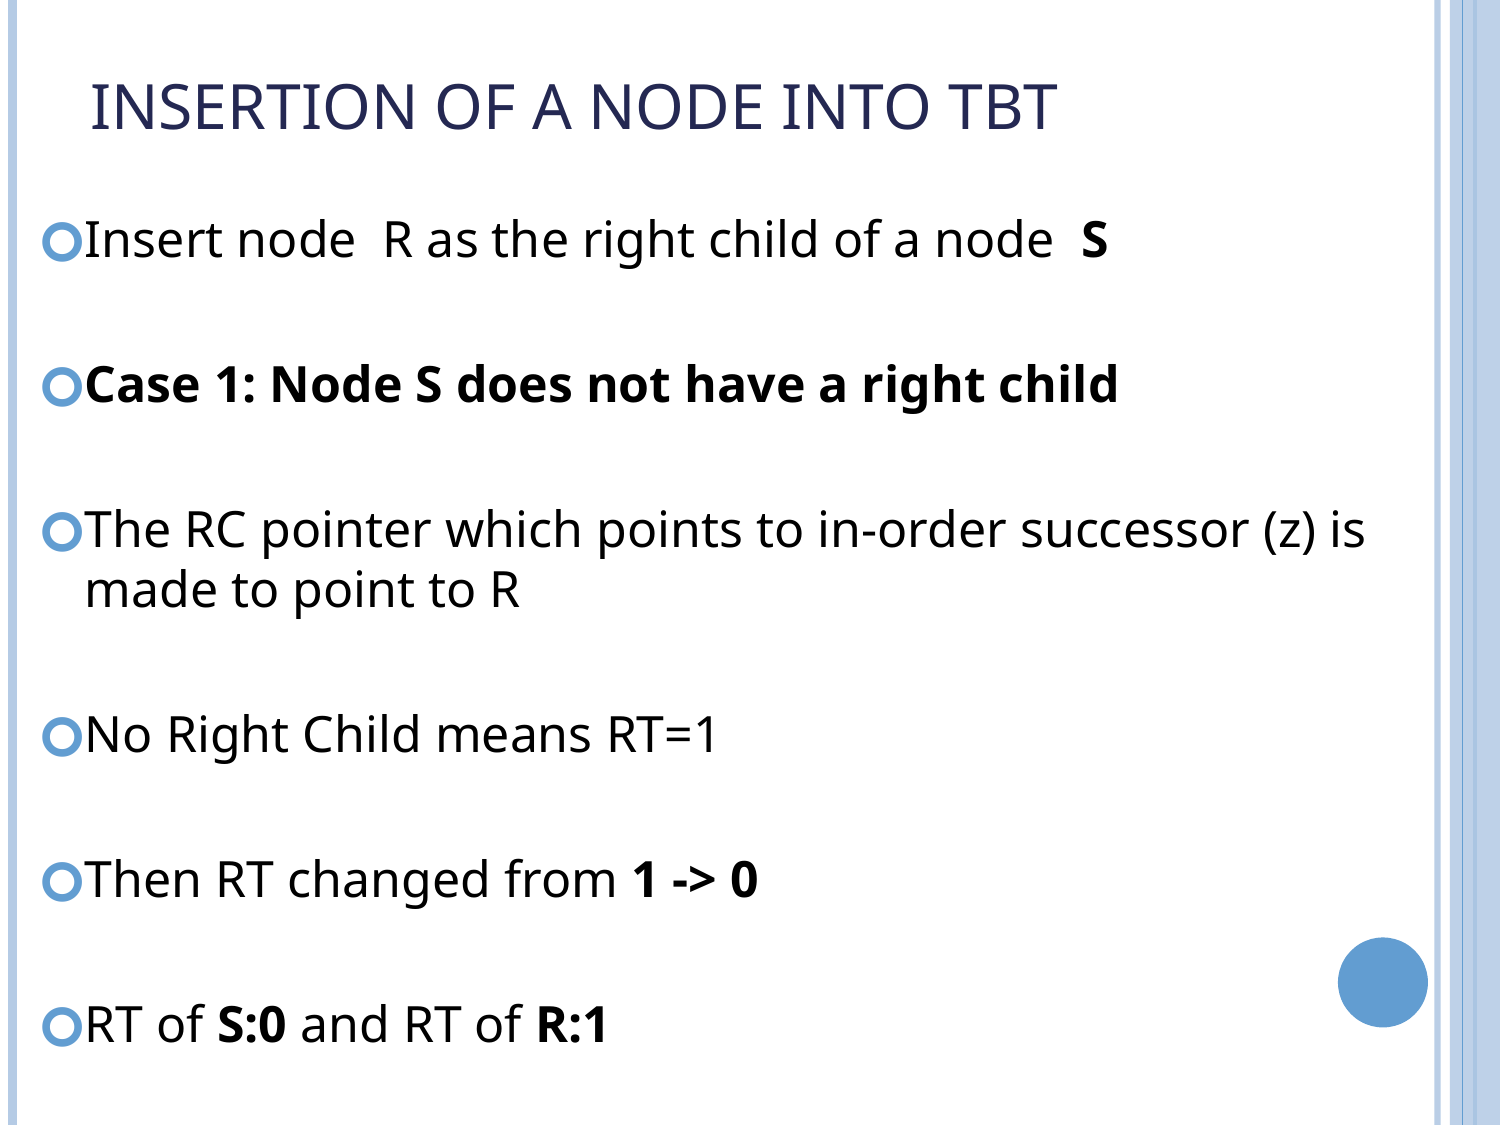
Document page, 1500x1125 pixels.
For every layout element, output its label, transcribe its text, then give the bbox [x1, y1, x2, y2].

title Insertion of a Node into TBT [75, 45, 1300, 150]
list Insert node R as the right child of a node S Case 1: Node S does not have a right child The RC pointer which points to in-order successor (z) is made to point to R No Right Child means RT=1 Then RT changed from 1 -> 0 RT of S:0 and RT of R:1 [24, 200, 1413, 1100]
